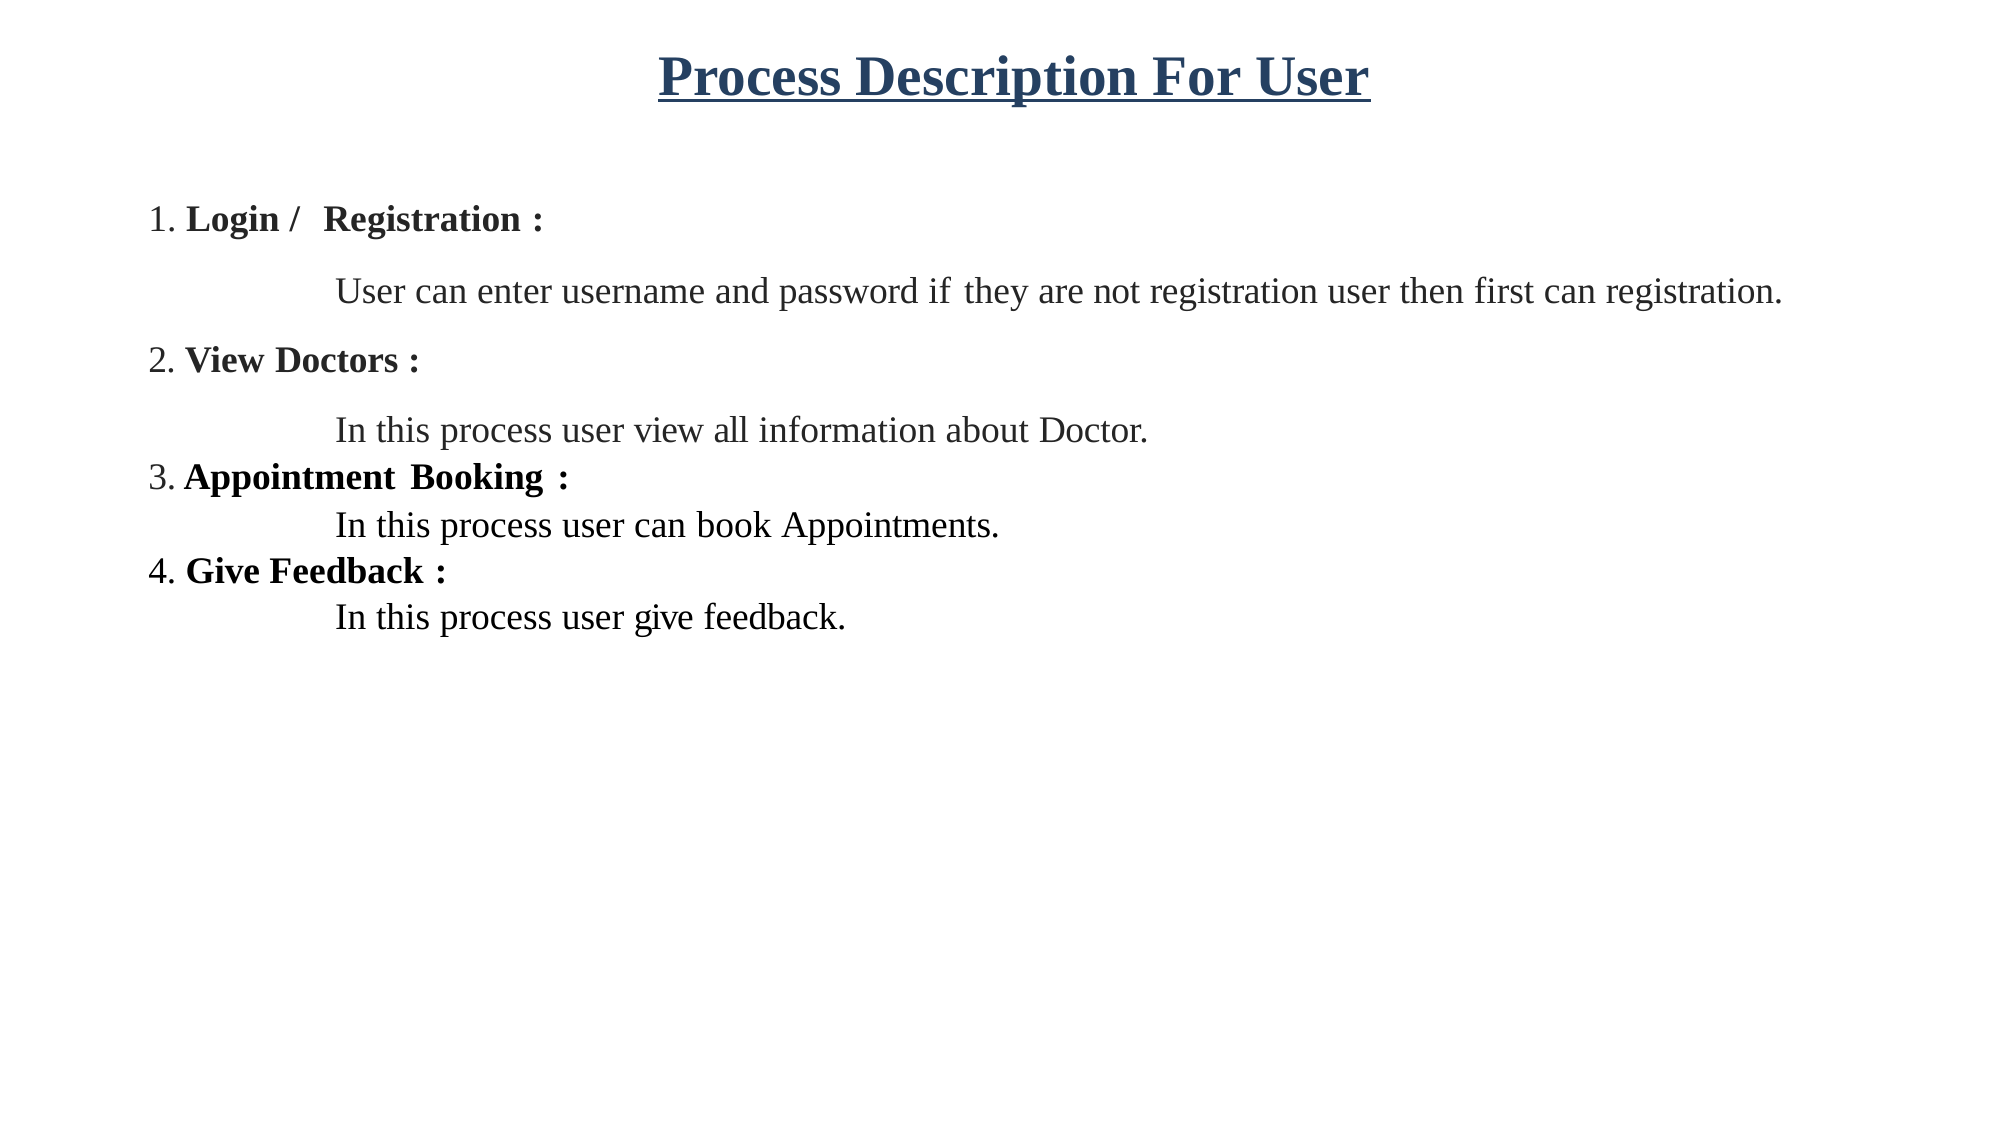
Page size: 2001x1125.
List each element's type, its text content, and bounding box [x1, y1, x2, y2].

text_box 1. Login / Registration : User can enter username and password if they are not registration user then first can registration. 2. View Doctors : In this process user view all information about Doctor. 3. Appointment Booking : In this process user can book Appointments. 4. Give Feedback : In this process user give feedback. [131, 115, 1869, 715]
text_box Process Description For User [514, 30, 1515, 115]
